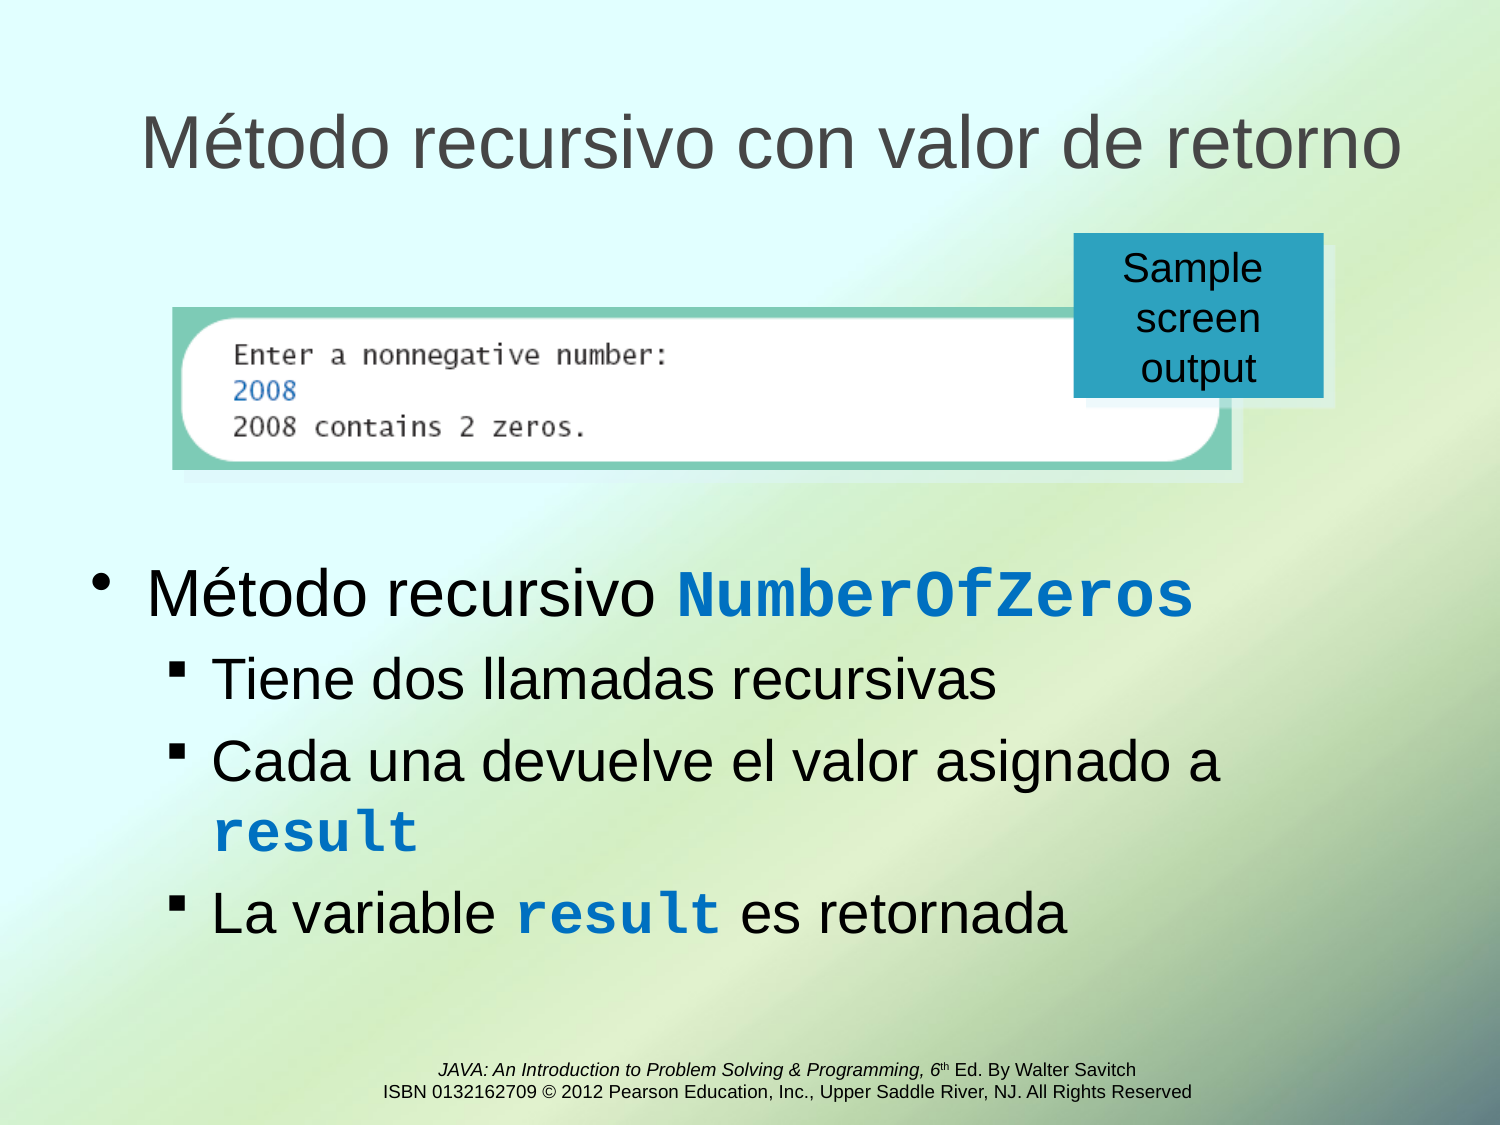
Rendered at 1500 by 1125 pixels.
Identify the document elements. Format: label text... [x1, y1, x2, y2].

picture [0, 0, 1500, 1125]
title Método recursivo con valor de retorno [97, 45, 1448, 233]
list Método recursivo NumberOfZeros Tiene dos llamadas recursivas Cada una devuelve el valor asignado a result La variable result es retornada [75, 262, 1425, 1005]
text_box Sample screen output [1073, 233, 1324, 398]
